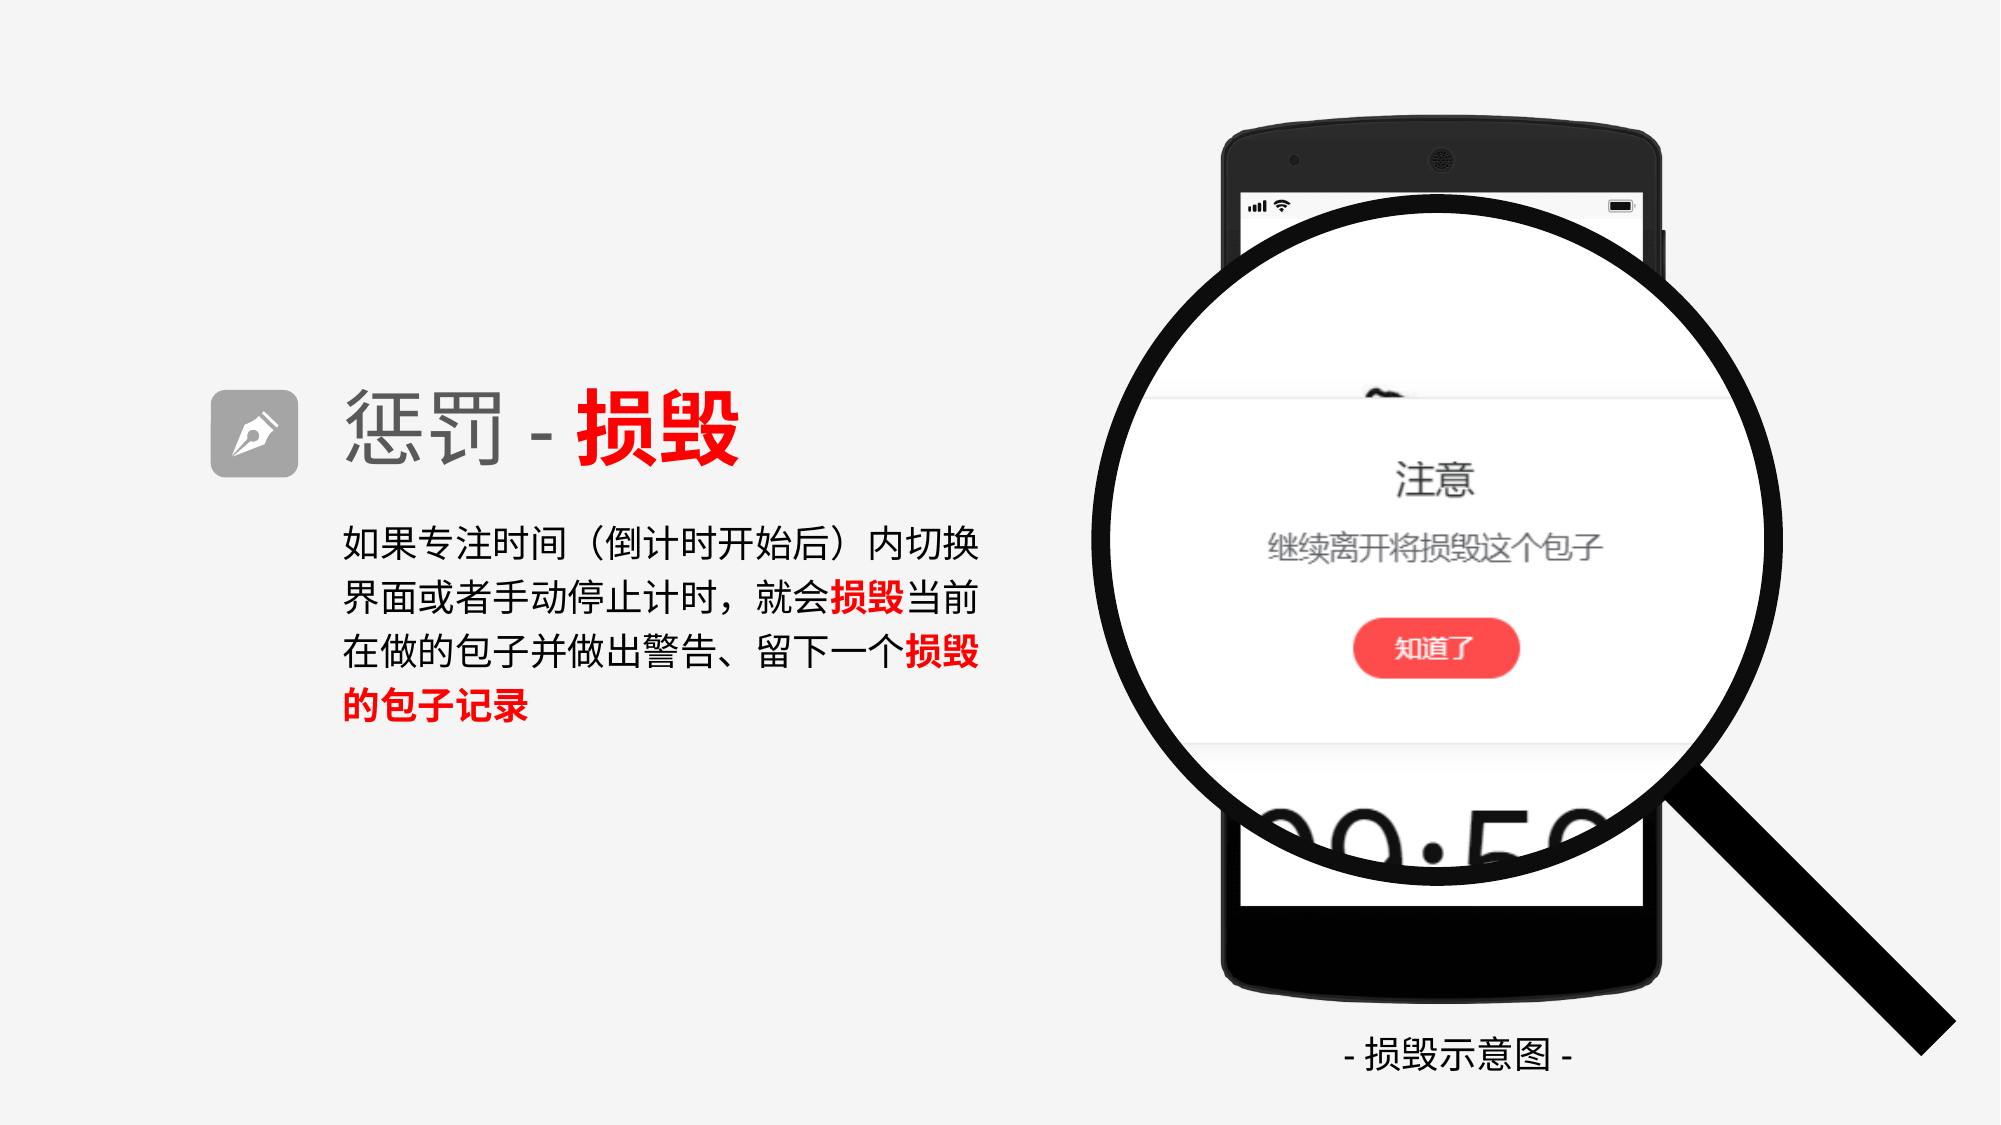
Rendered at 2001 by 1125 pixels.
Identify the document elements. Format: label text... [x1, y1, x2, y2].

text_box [1100, 203, 1834, 1092]
text_box 如果专注时间（倒计时开始后）内切换界面或者手动停止计时，就会损毁当前在做的包子并做出警告、留下一个损毁的包子记录 [327, 503, 1013, 883]
picture [1199, 105, 1686, 203]
text_box 惩罚-损毁 [327, 379, 854, 489]
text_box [210, 389, 299, 478]
